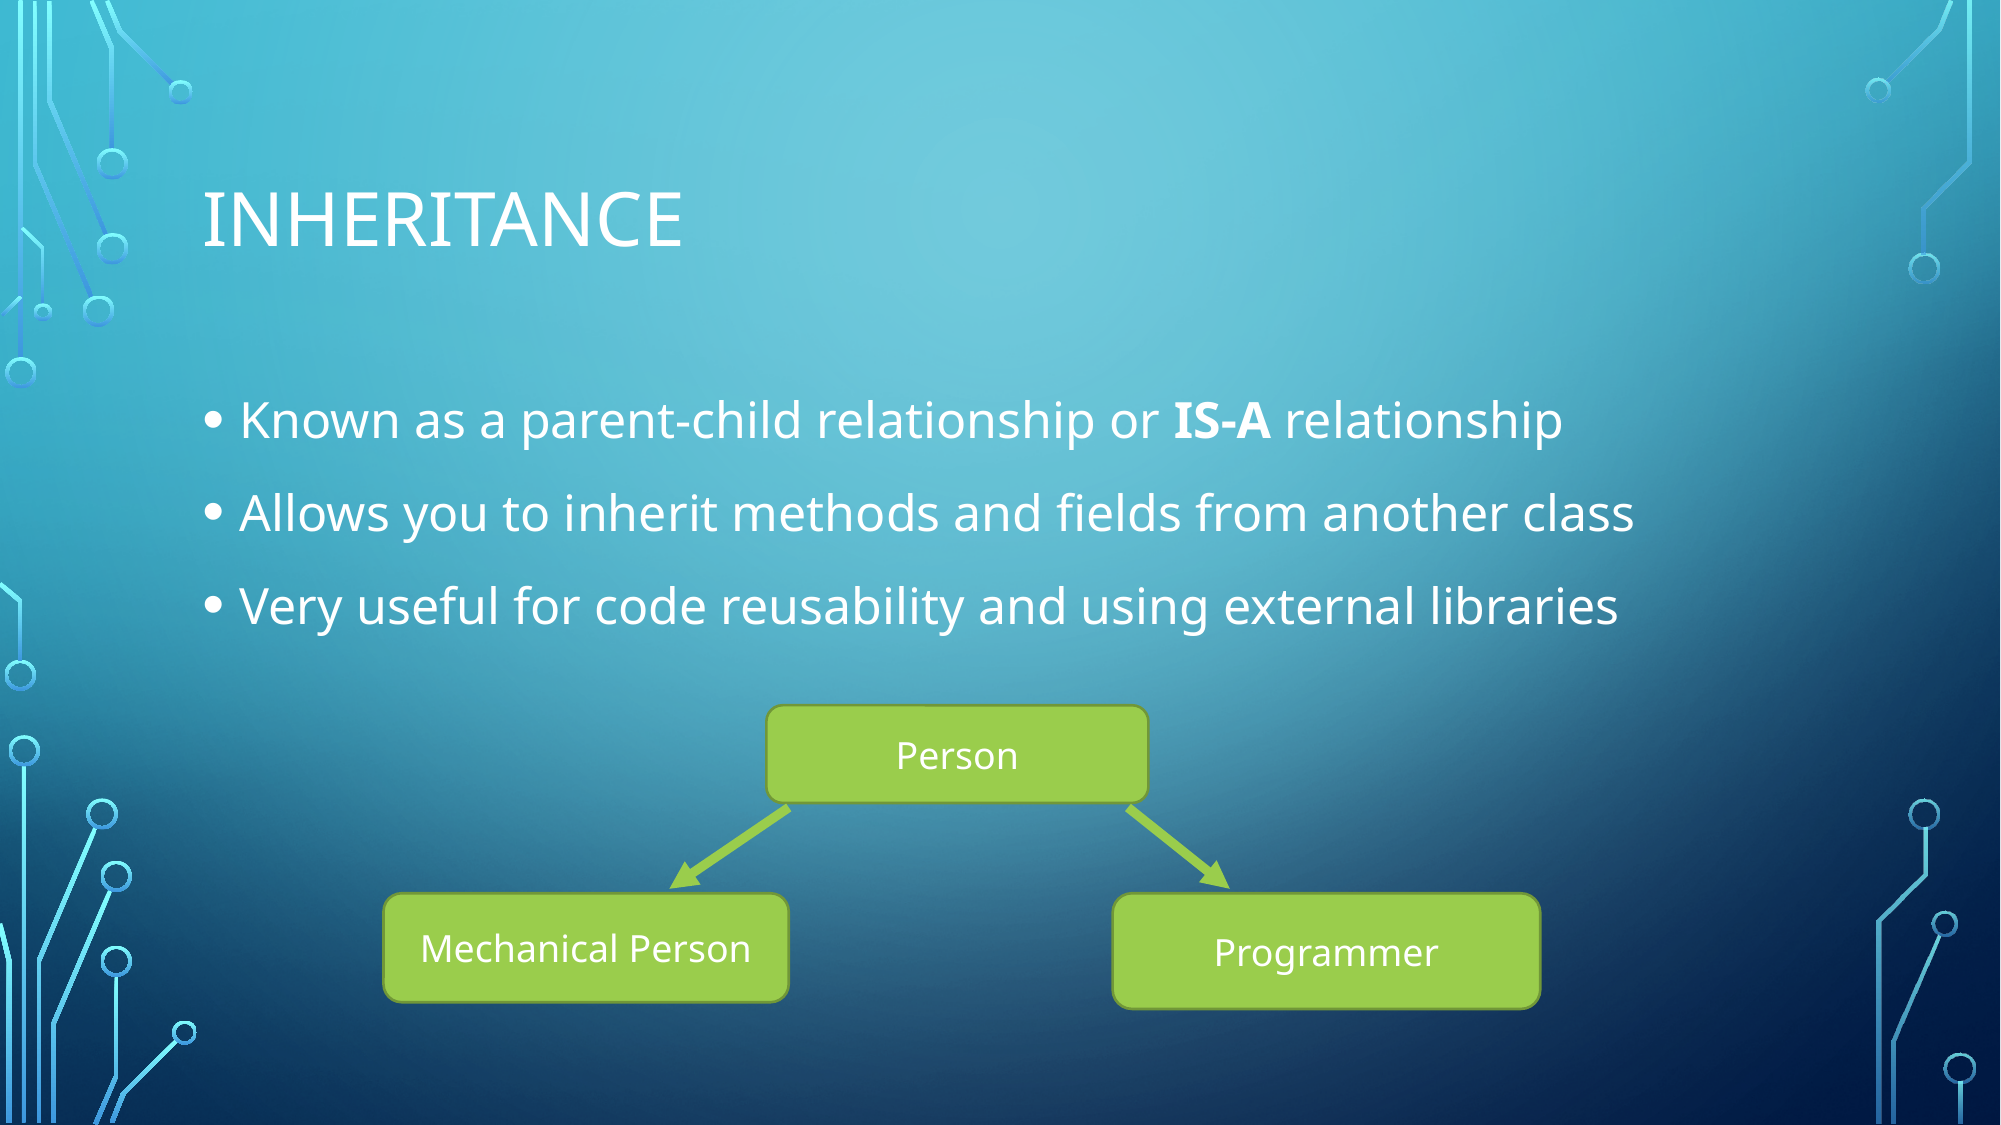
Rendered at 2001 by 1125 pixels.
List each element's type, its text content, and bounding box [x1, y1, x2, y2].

list Known as a parent-child relationship or IS-A relationship Allows you to inherit methods and fields from another class Very useful for code reusability and using external libraries [187, 369, 1813, 950]
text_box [669, 807, 789, 889]
title InHeritance [187, 101, 1813, 344]
text_box Programmer [1111, 891, 1542, 1011]
text_box Mechanical Person [382, 891, 791, 1004]
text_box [1127, 807, 1231, 889]
text_box Person [765, 703, 1150, 805]
